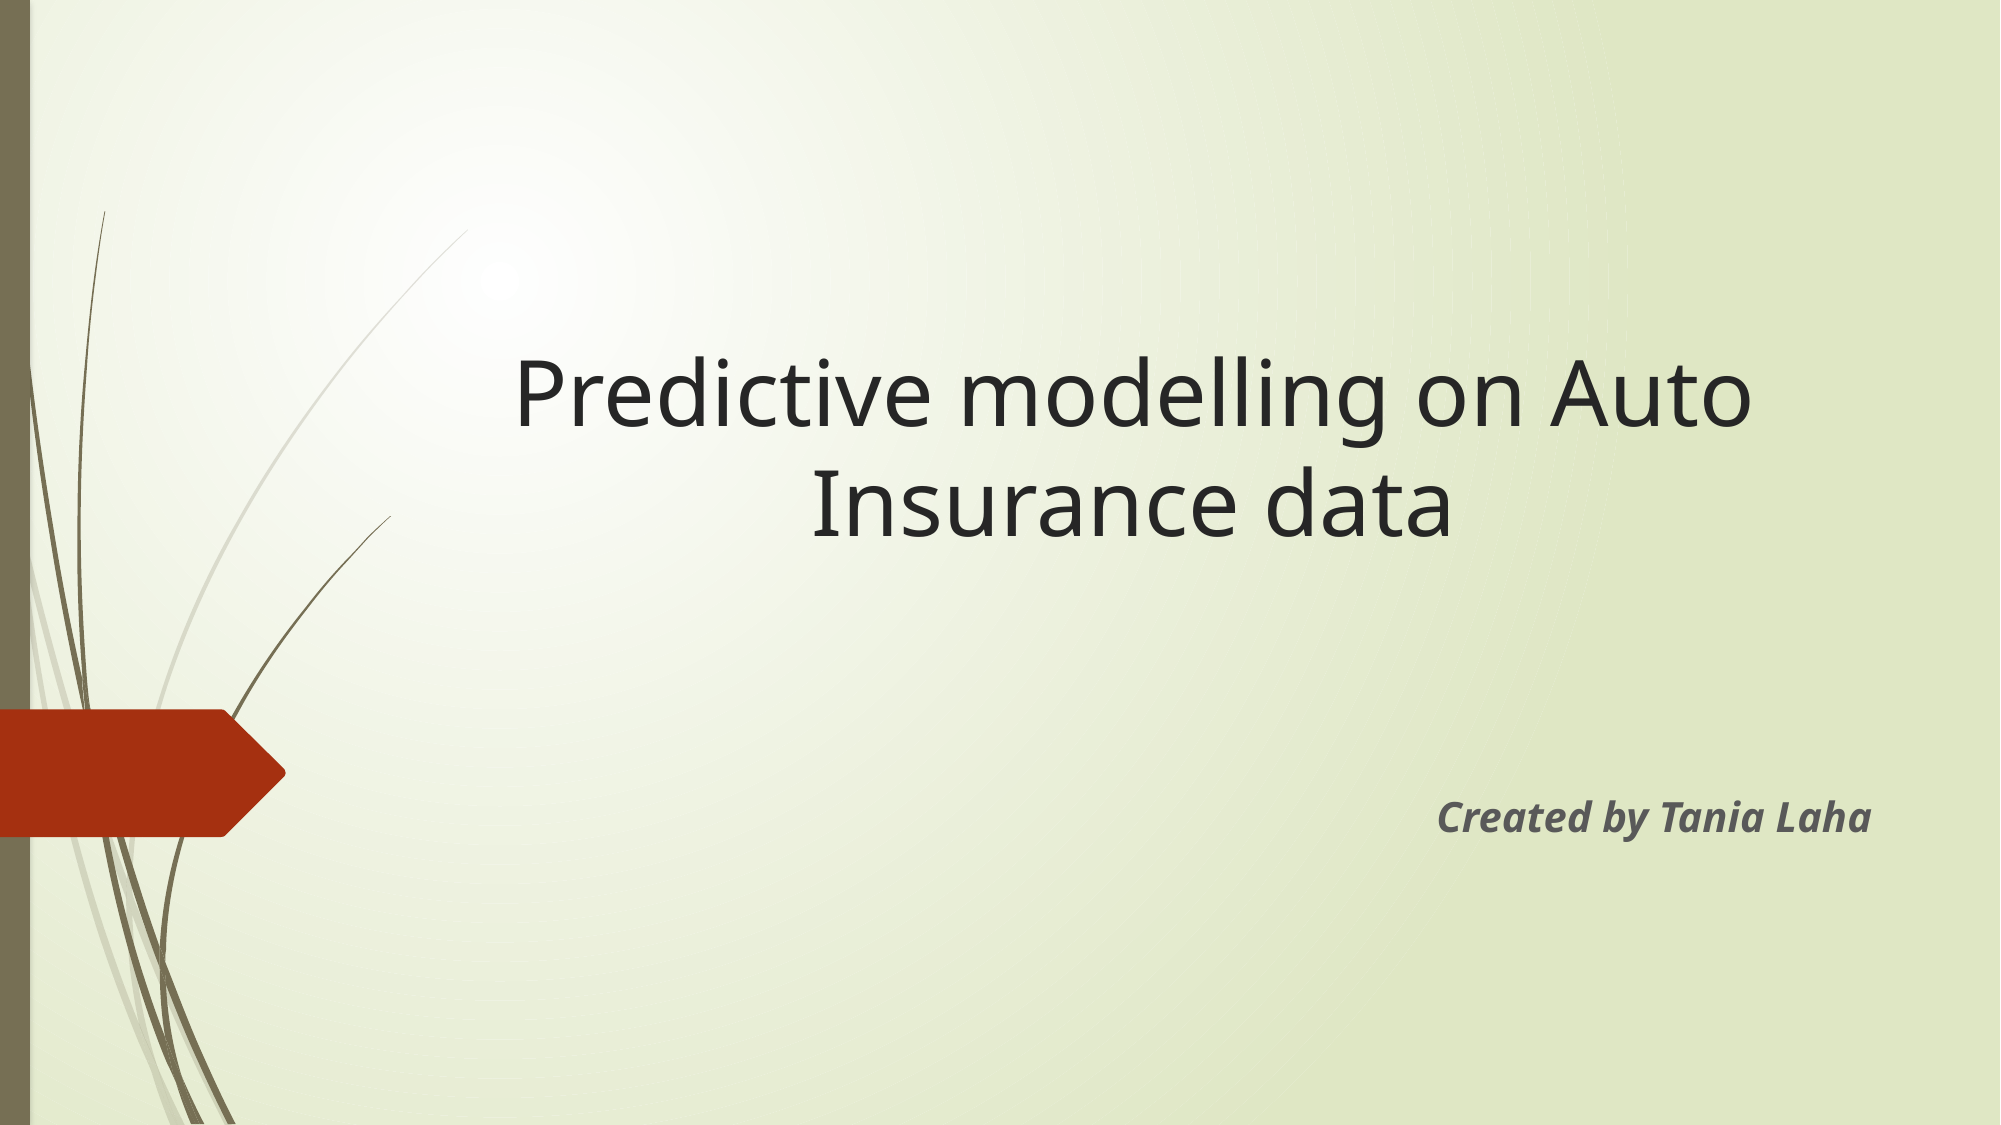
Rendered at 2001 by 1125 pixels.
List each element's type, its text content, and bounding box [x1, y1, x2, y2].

title Predictive modelling on Auto Insurance data [402, 315, 1866, 563]
subtitle Created by Tania Laha [424, 783, 1888, 902]
